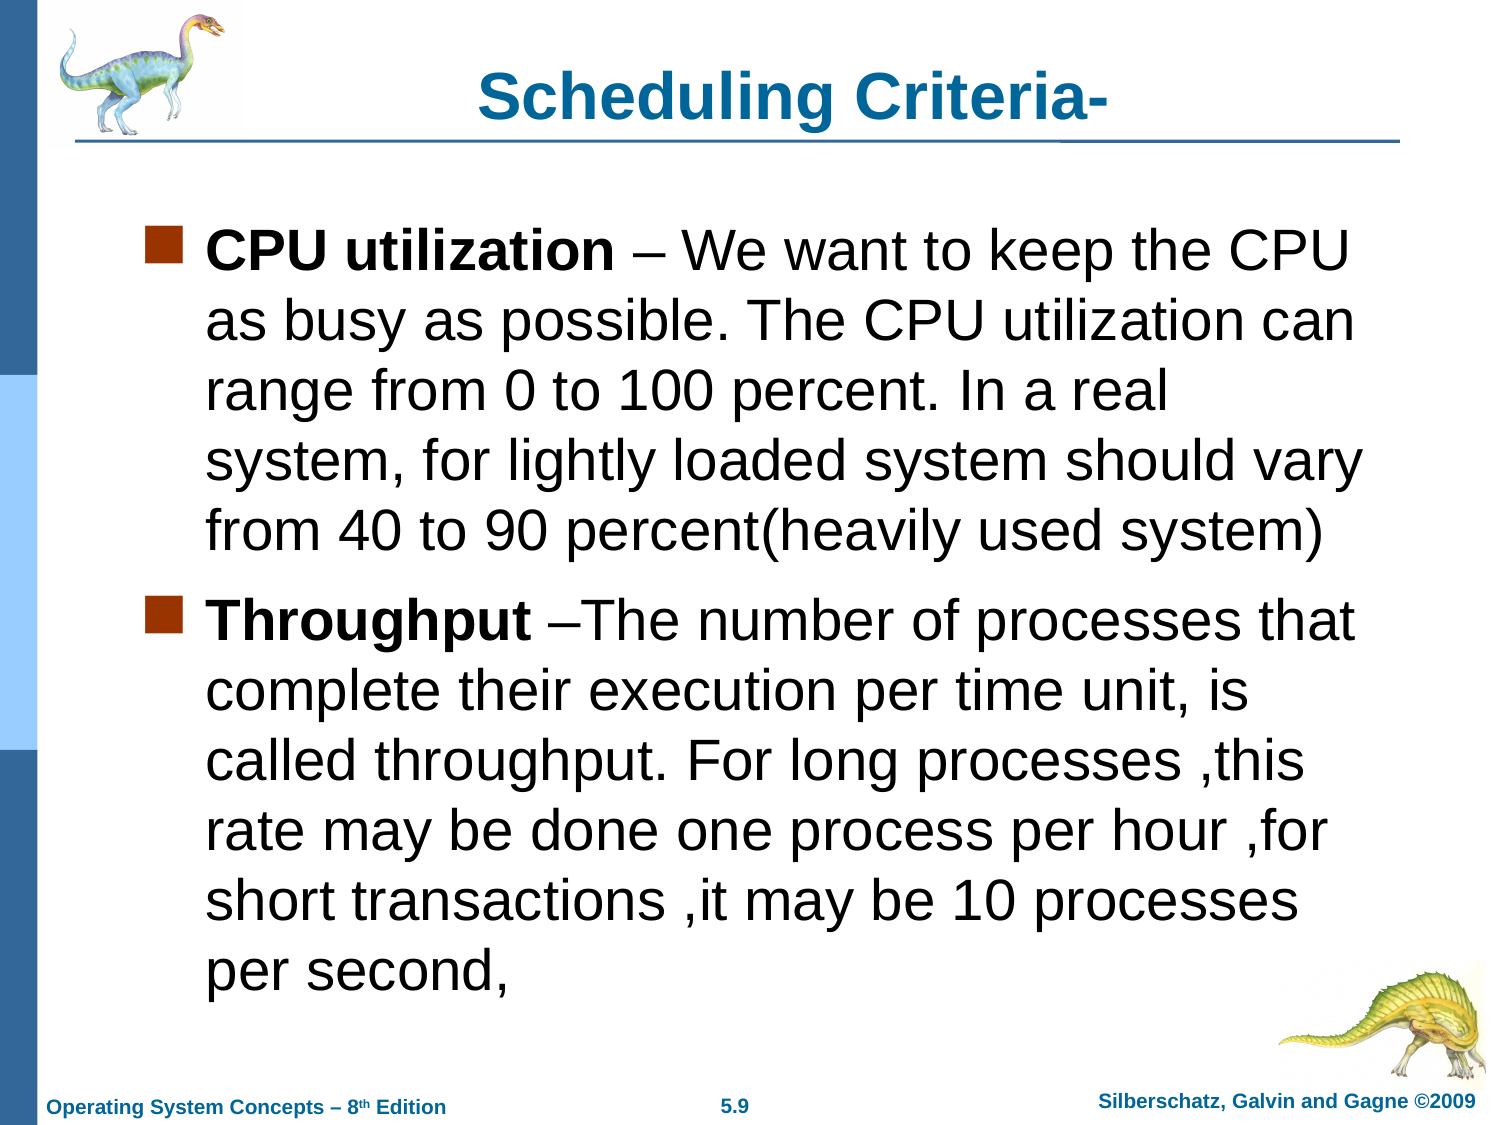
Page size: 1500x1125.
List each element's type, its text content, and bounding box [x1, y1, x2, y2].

title Scheduling Criteria- [162, 45, 1426, 141]
picture [46, 0, 243, 149]
picture [1275, 959, 1486, 1090]
list CPU utilization – We want to keep the CPU as busy as possible. The CPU utilization can range from 0 to 100 percent. In a real system, for lightly loaded system should vary from 40 to 90 percent(heavily used system) Throughput –The number of processes that complete their execution per time unit, is called throughput. For long processes ,this rate may be done one process per hour ,for short transactions ,it may be 10 processes per second, [134, 204, 1388, 1019]
